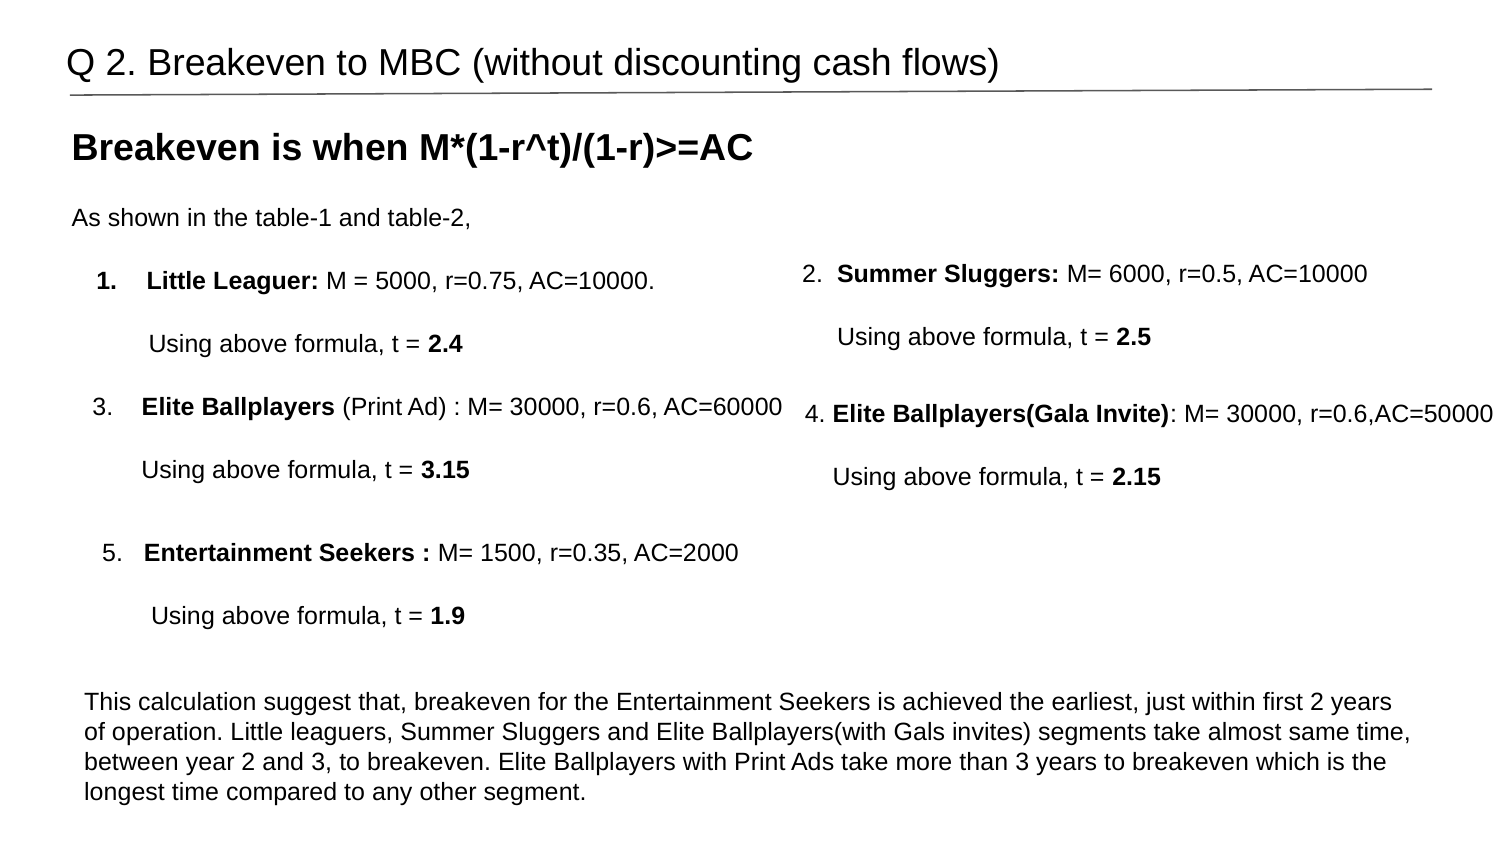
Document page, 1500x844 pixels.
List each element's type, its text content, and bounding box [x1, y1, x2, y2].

list Breakeven is when M*(1-r^t)/(1-r)>=AC As shown in the table-1 and table-2, Little Leaguer: M = 5000, r=0.75, AC=10000. Using above formula, t = 2.4 3. Elite Ballplayers (Print Ad) : M= 30000, r=0.6, AC=60000 Using above formula, t = 3.15 [56, 100, 1444, 800]
text_box 4. Elite Ballplayers(Gala Invite): M= 30000, r=0.6,AC=50000 Using above formula, t = 2.15 [789, 382, 1500, 507]
text_box 5. Entertainment Seekers : M= 1500, r=0.35, AC=2000 Using above formula, t = 1.9 [86, 521, 828, 640]
text_box This calculation suggest that, breakeven for the Entertainment Seekers is achieved the earliest, just within first 2 years of operation. Little leaguers, Summer Sluggers and Elite Ballplayers(with Gals invites) segments take almost same time, between year 2 and 3, to breakeven. Elite Ballplayers with Print Ads take more than 3 years to breakeven which is the longest time compared to any other segment. [69, 640, 1431, 800]
text_box 2. Summer Sluggers: M= 6000, r=0.5, AC=10000 Using above formula, t = 2.5 [780, 242, 1444, 367]
title Q 2. Breakeven to MBC (without discounting cash flows) [51, 22, 1449, 117]
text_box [69, 88, 1433, 96]
